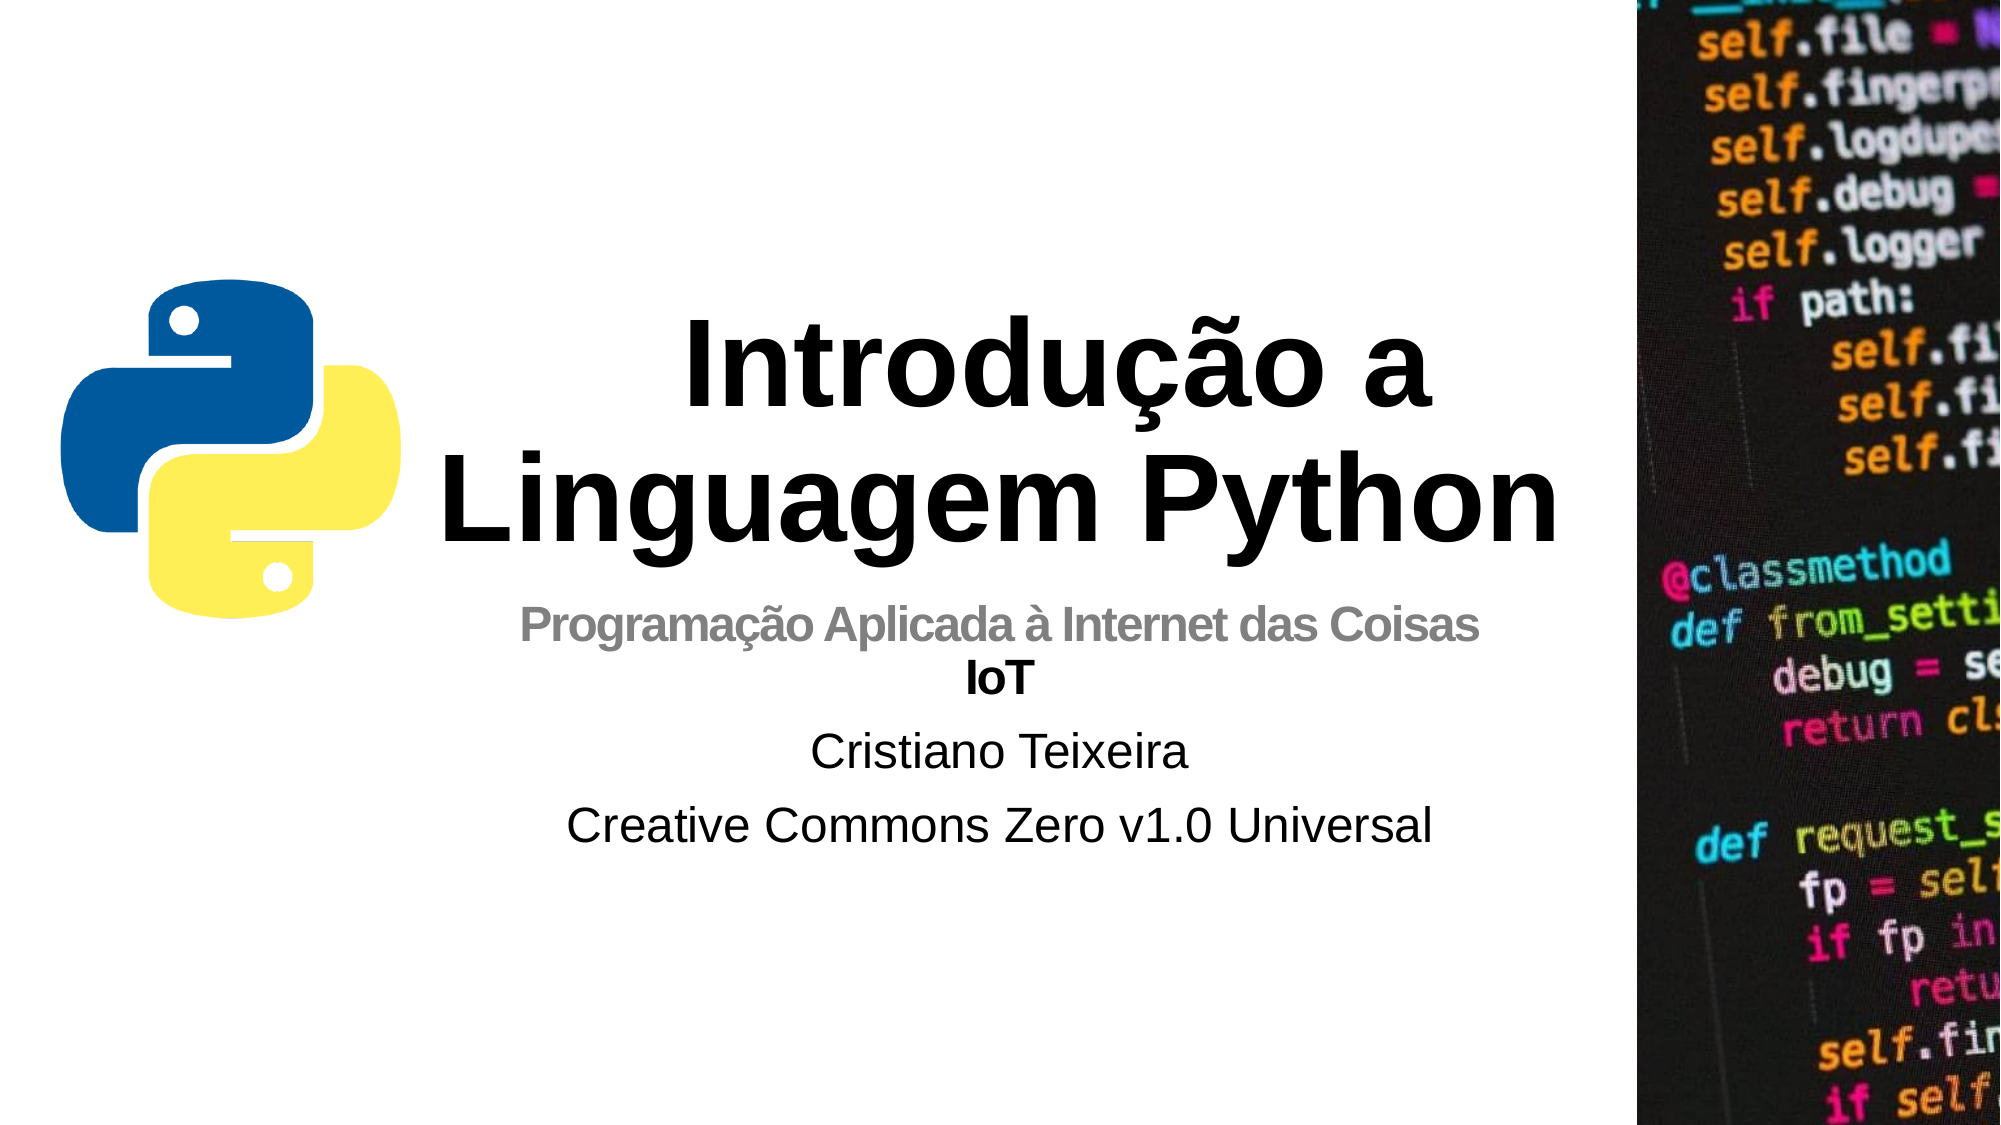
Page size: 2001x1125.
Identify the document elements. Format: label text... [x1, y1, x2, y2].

subtitle Programação Aplicada à Internet das Coisas IoT Cristiano Teixeira Creative Commons Zero v1.0 Universal [249, 590, 1637, 863]
title Introdução a Linguagem Python [249, 184, 1637, 576]
picture [45, 263, 416, 634]
picture [1637, 0, 2000, 1125]
